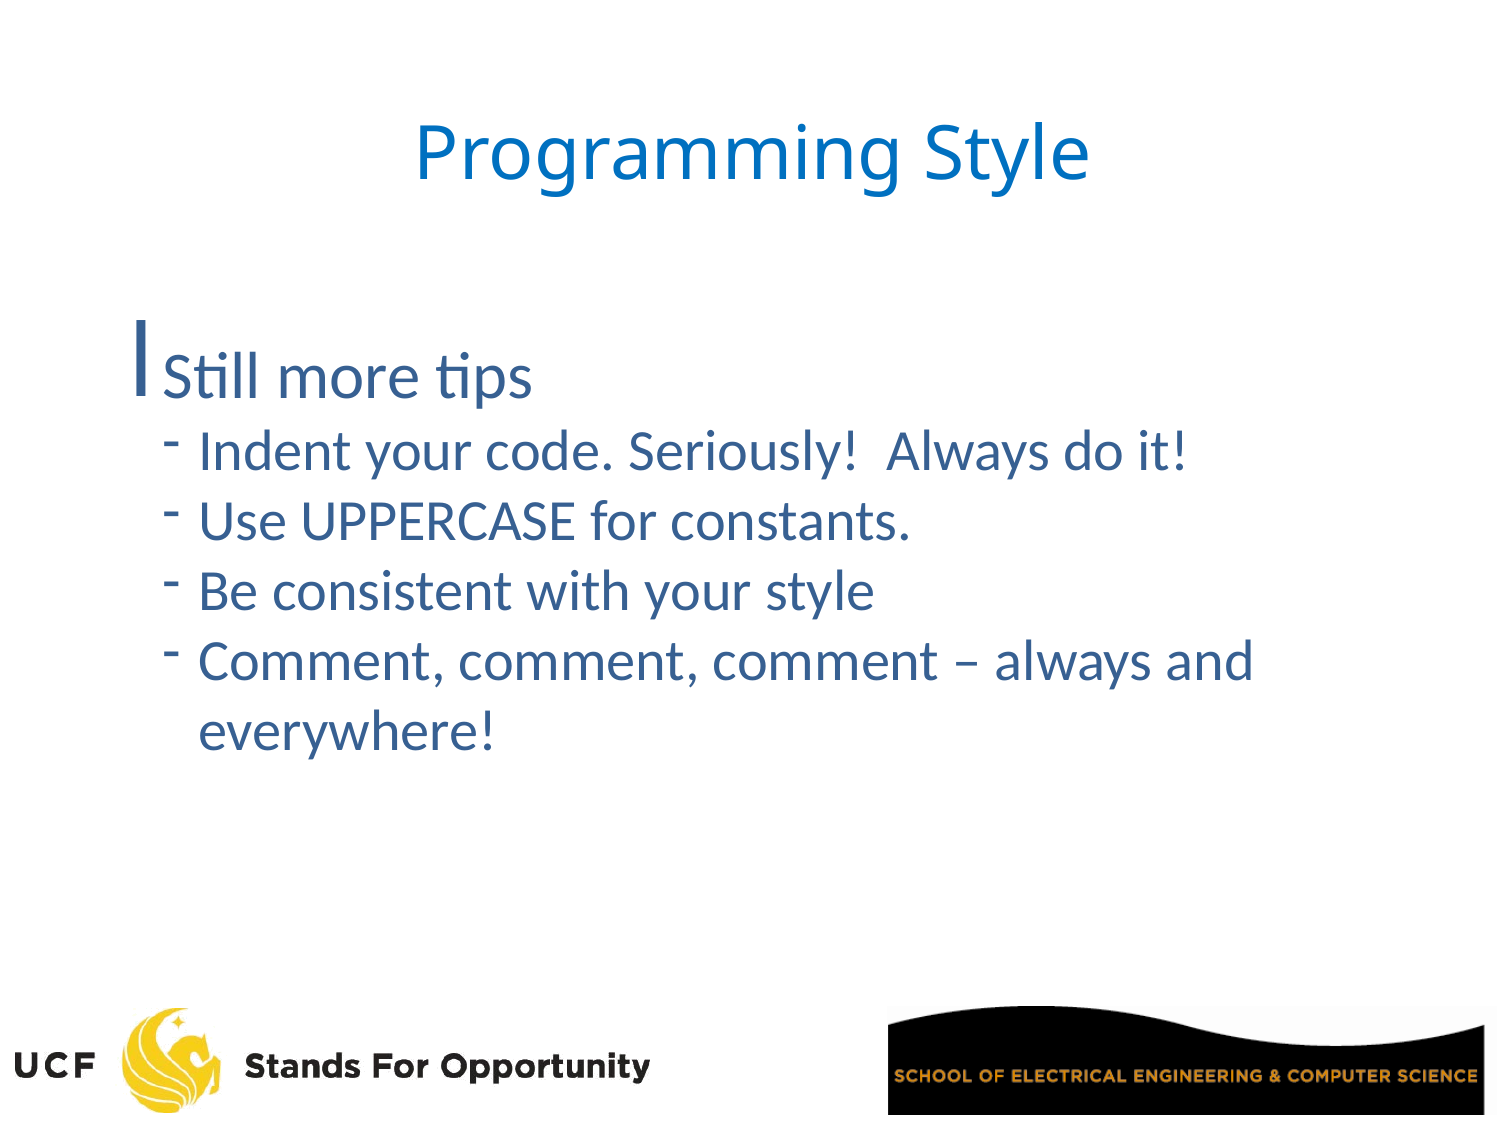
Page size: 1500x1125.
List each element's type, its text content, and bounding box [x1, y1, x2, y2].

picture [887, 1006, 1497, 1115]
picture [15, 1008, 650, 1113]
text_box Programming Style [79, 52, 1427, 248]
text_box Still more tips Indent your code. Seriously! Always do it! Use UPPERCASE for constants. Be consistent with your style Comment, comment, comment – always and everywhere! [112, 324, 1388, 1000]
